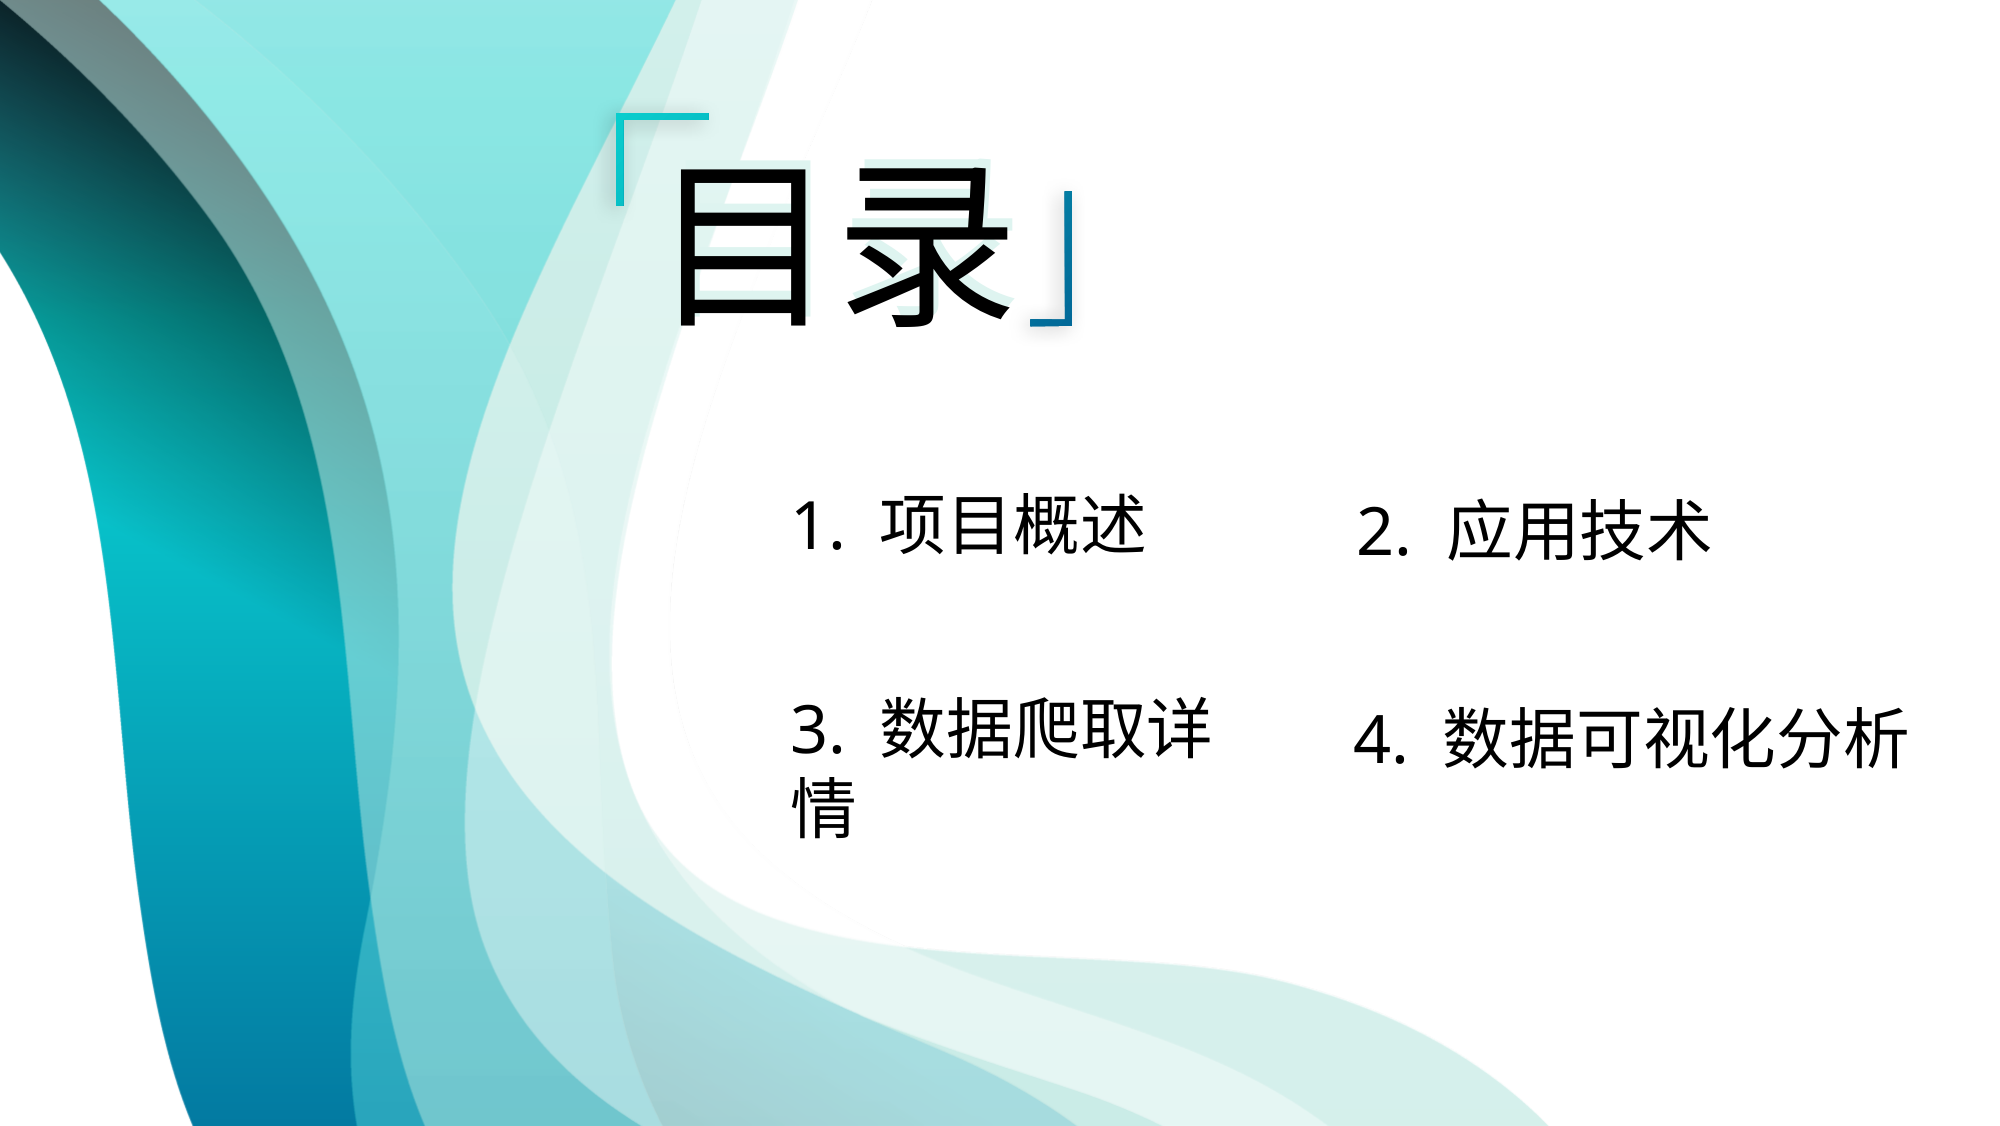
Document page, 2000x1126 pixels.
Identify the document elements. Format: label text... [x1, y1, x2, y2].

text_box 4. 数据可视化分析 [1341, 689, 1945, 785]
text_box 2. 应用技术 [1342, 481, 1768, 577]
picture [0, 0, 1555, 1126]
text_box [581, 113, 1095, 360]
